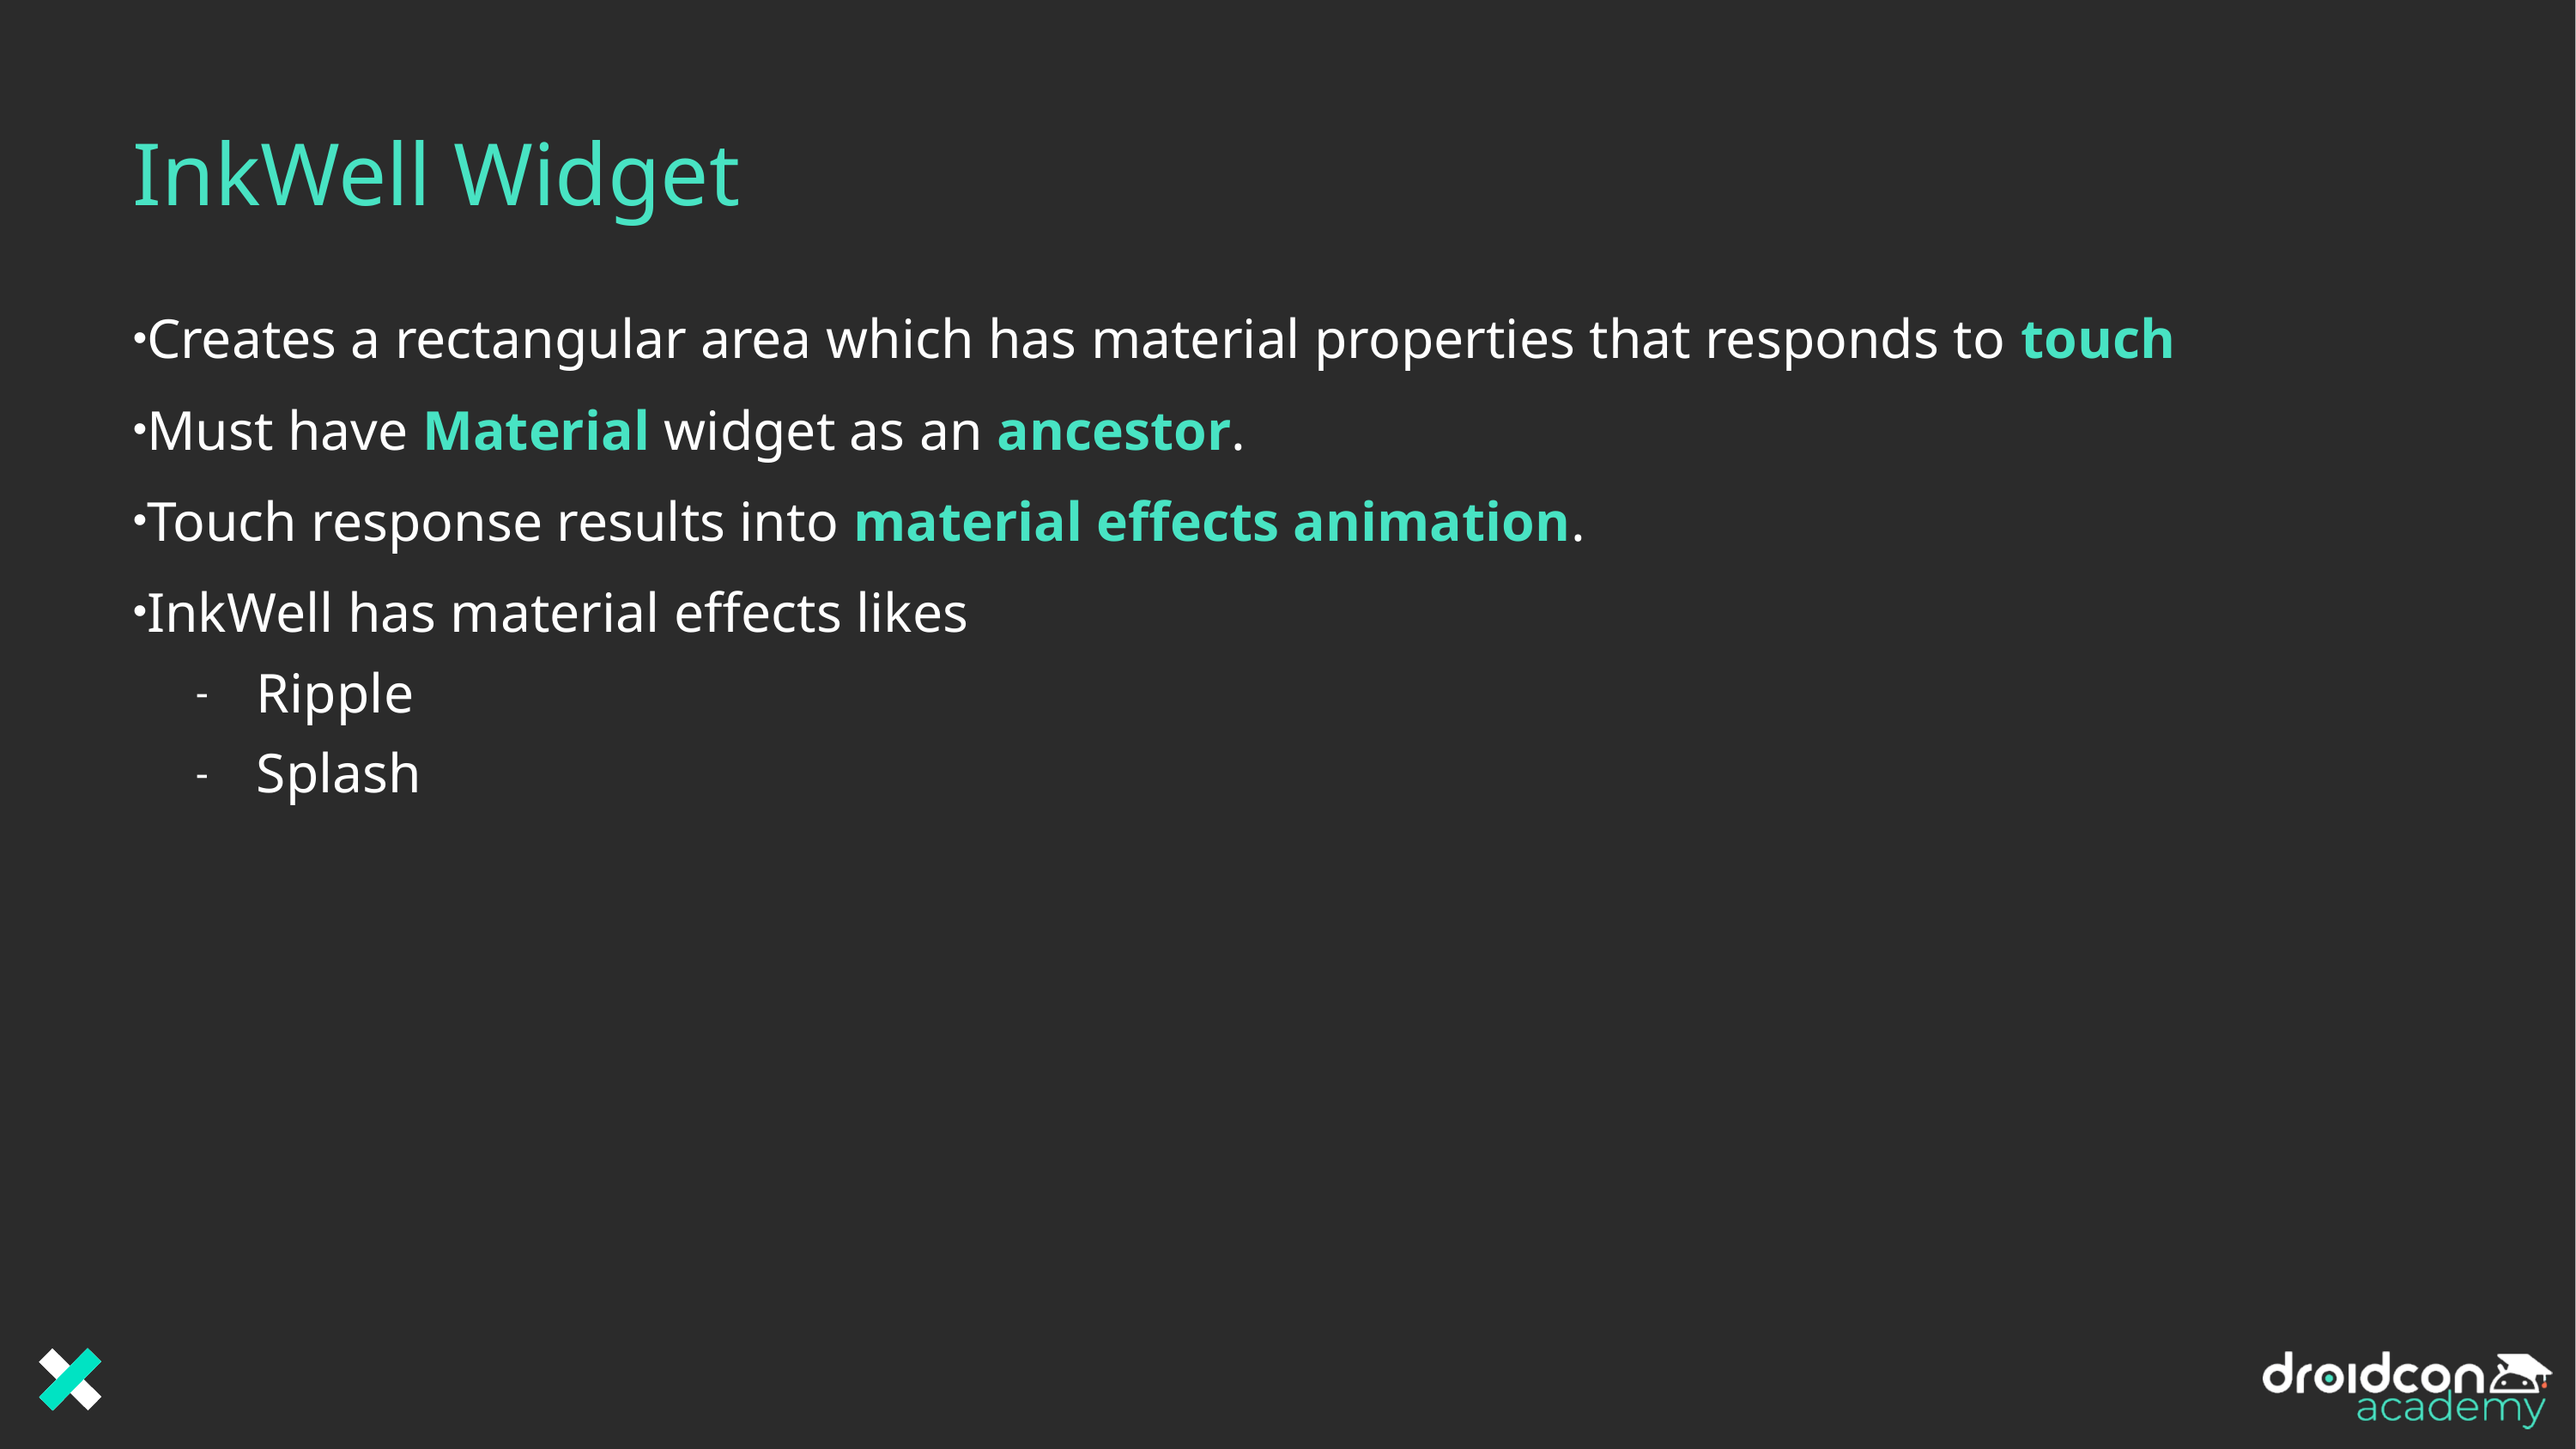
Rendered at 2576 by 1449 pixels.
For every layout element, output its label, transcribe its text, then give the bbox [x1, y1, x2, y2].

picture [2263, 1351, 2553, 1429]
list Creates a rectangular area which has material properties that responds to touch Must have Material widget as an ancestor. Touch response results into material effects animation. InkWell has material effects likes Ripple Splash [119, 298, 2458, 1329]
title InkWell Widget [119, 120, 2458, 236]
